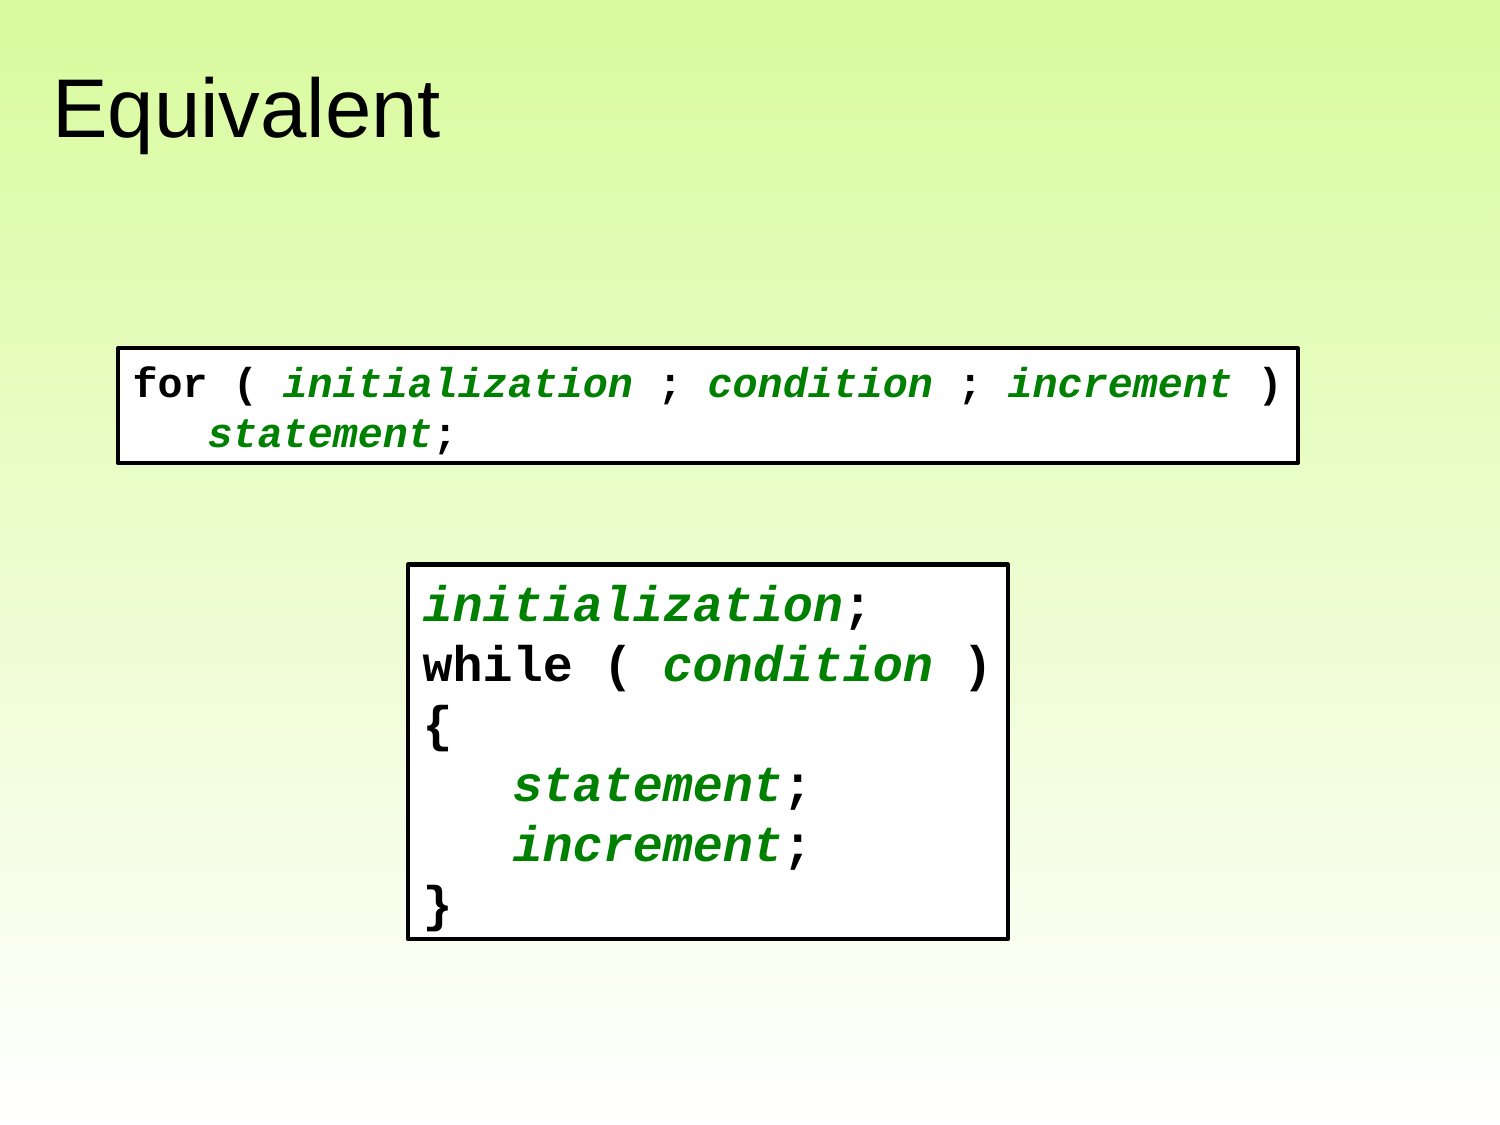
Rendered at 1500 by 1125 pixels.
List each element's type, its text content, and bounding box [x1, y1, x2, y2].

text_box for ( initialization ; condition ; increment ) statement; [116, 346, 1300, 465]
title Equivalent [37, 45, 1463, 163]
text_box initialization; while ( condition ) { statement; increment; } [406, 562, 1010, 941]
